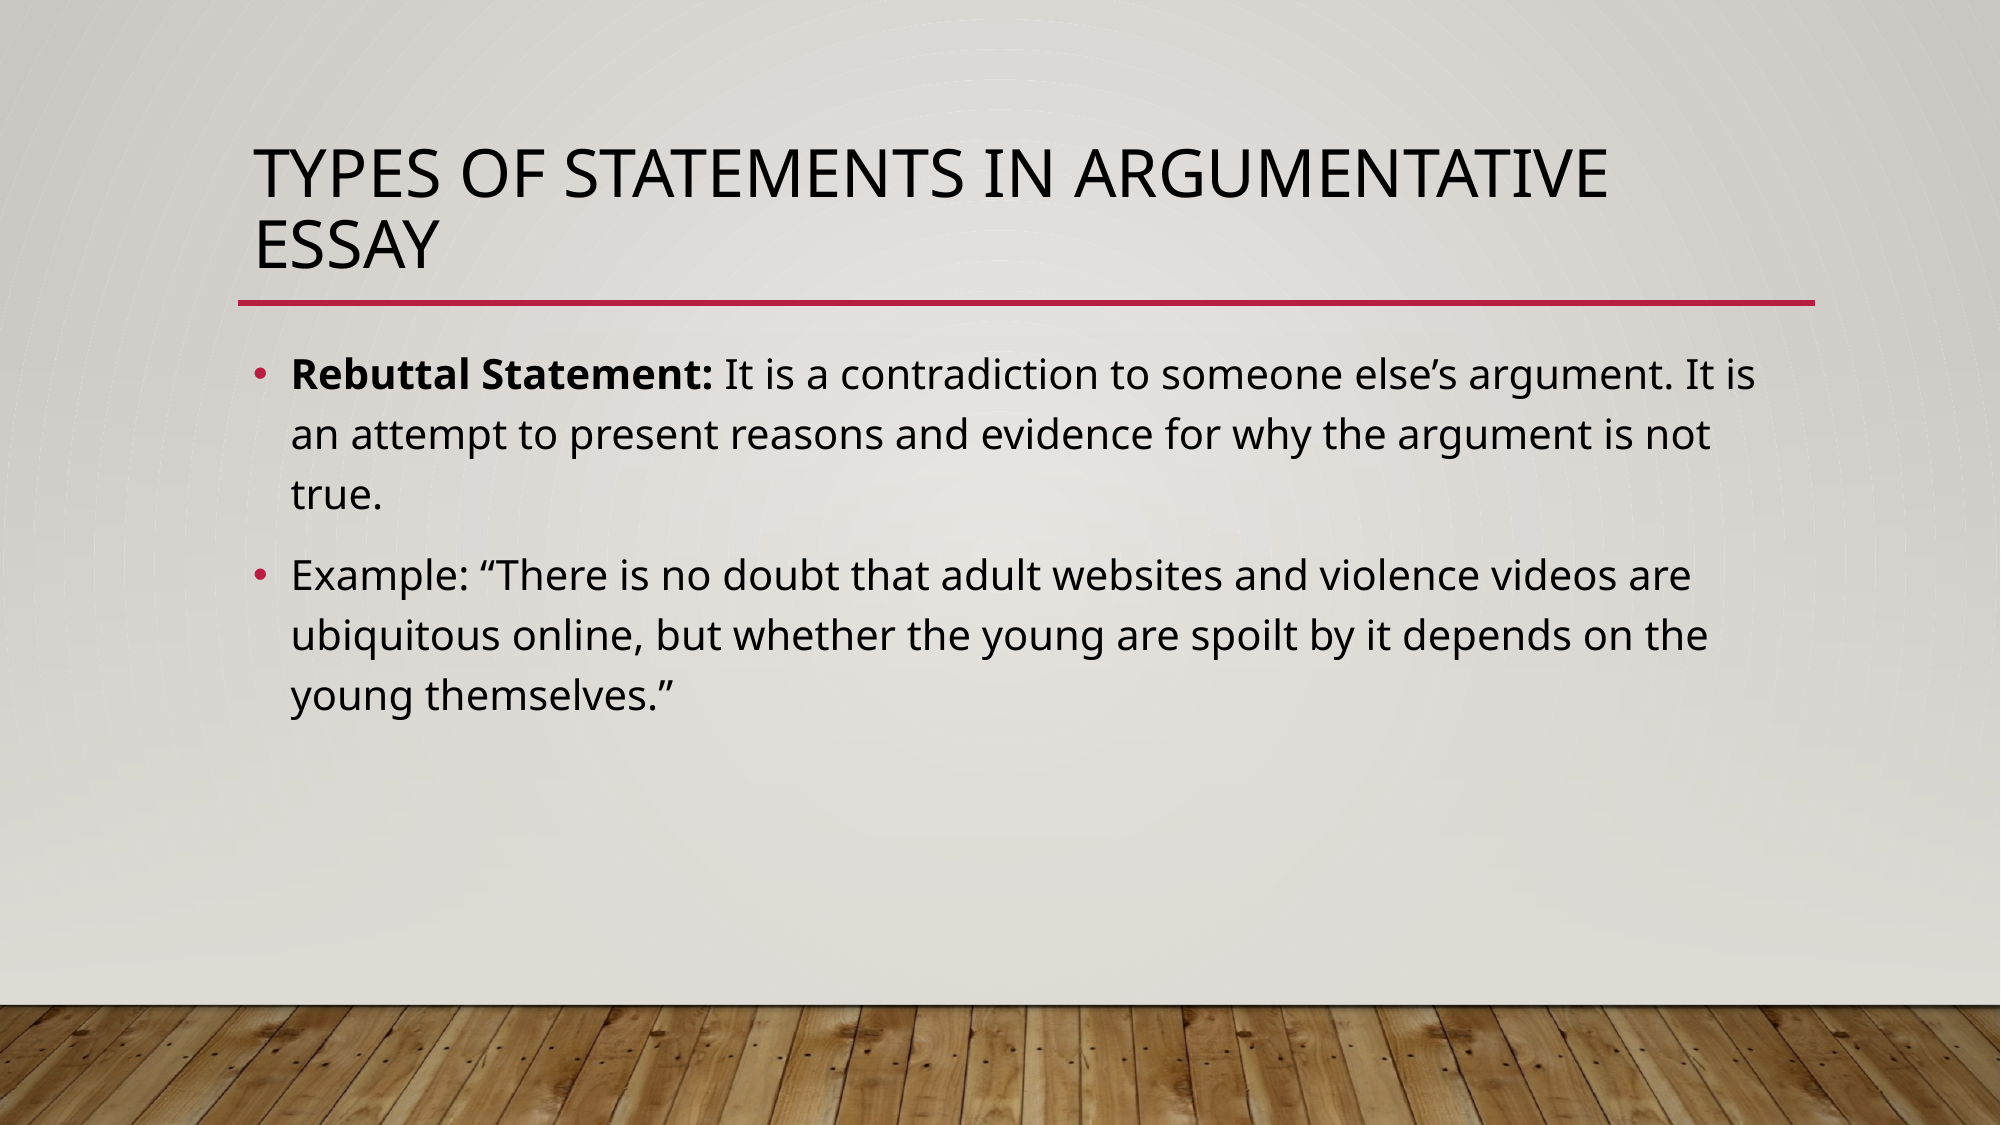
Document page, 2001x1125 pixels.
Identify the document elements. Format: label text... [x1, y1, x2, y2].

picture [0, 1005, 2000, 1125]
list Rebuttal Statement: It is a contradiction to someone else’s argument. It is an attempt to present reasons and evidence for why the argument is not true. Example: “There is no doubt that adult websites and violence videos are ubiquitous online, but whether the young are spoilt by it depends on the young themselves.” [238, 330, 1814, 897]
title Types of statements in argumentative essay [238, 131, 1814, 305]
